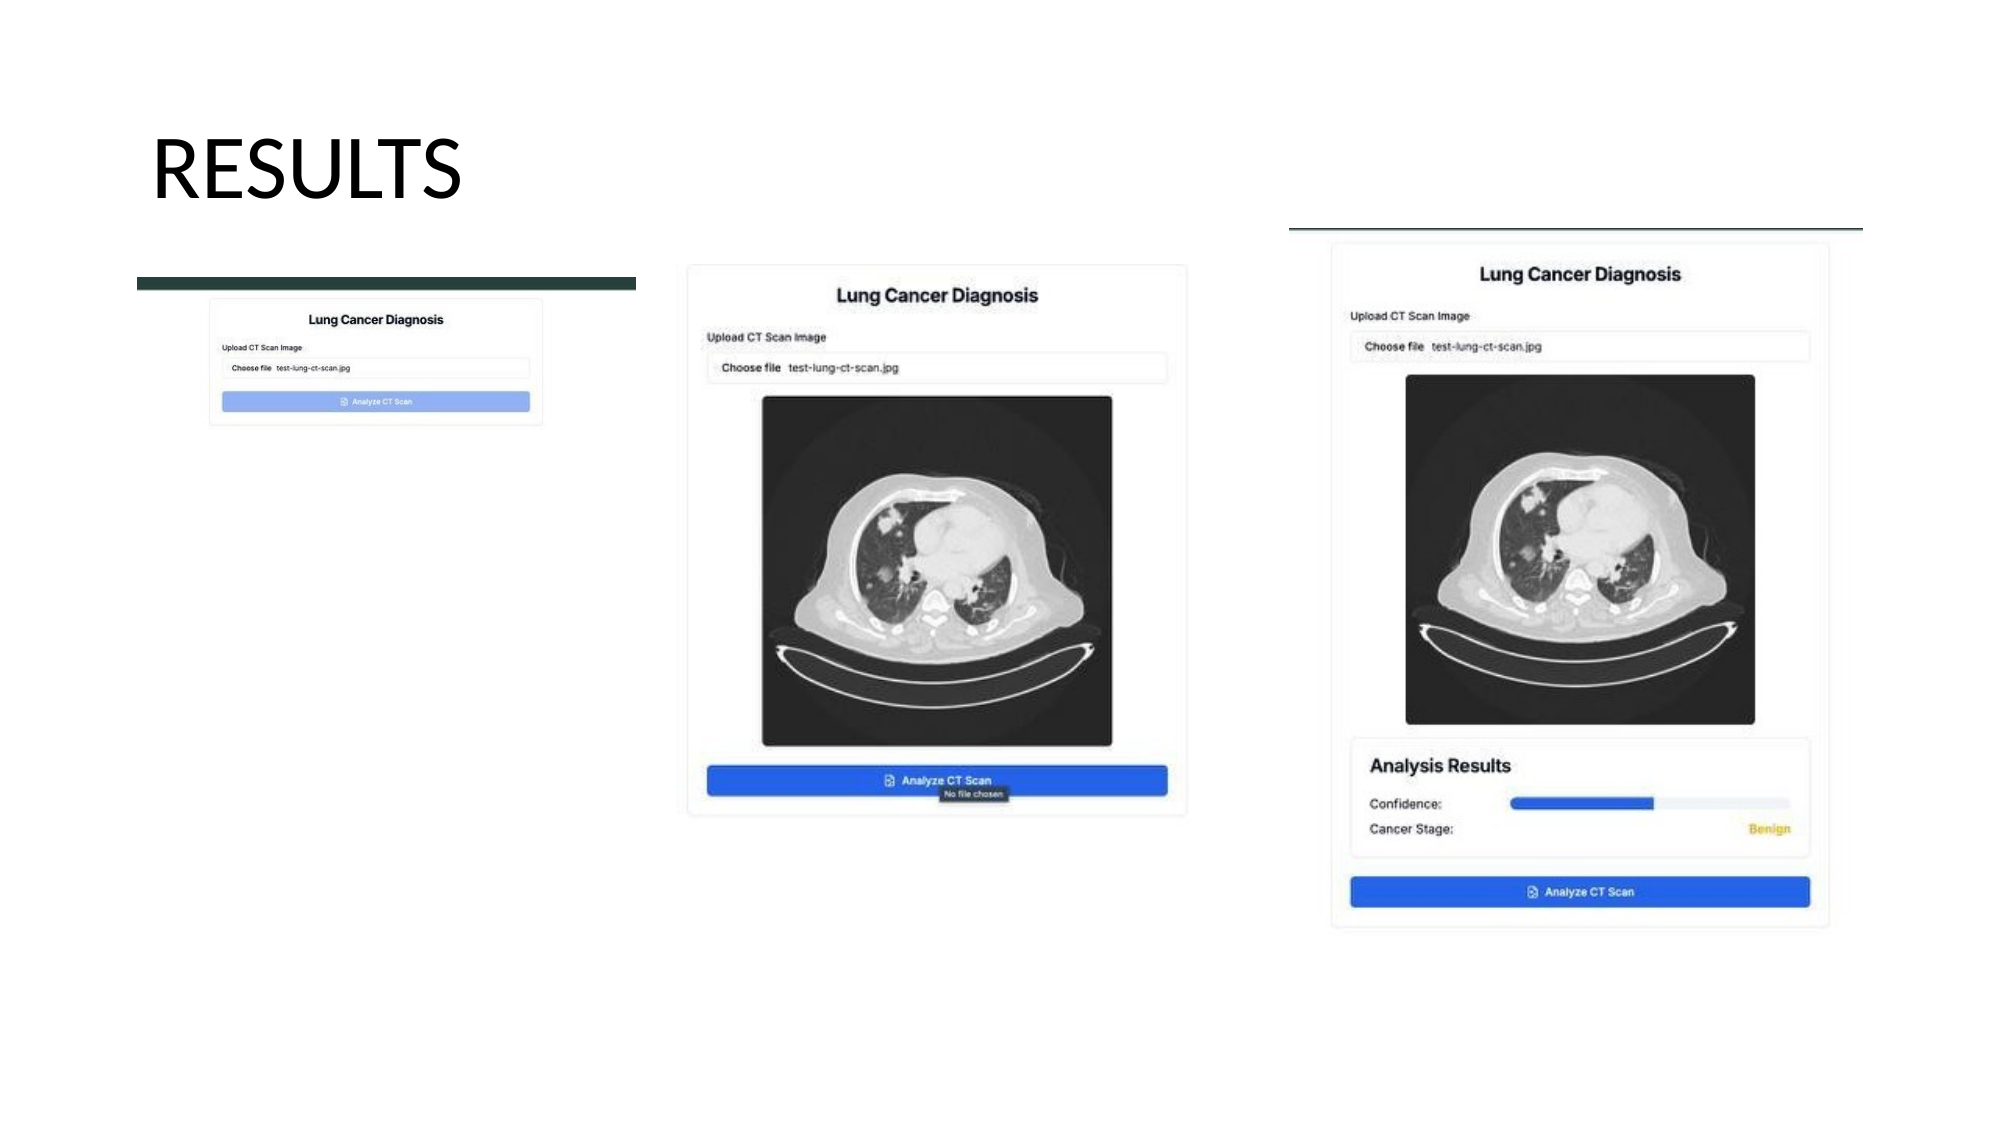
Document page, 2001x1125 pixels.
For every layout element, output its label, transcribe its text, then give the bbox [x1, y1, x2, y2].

picture [676, 264, 1190, 828]
picture [137, 277, 636, 430]
title RESULTS [149, 104, 751, 295]
picture [1288, 228, 1863, 936]
